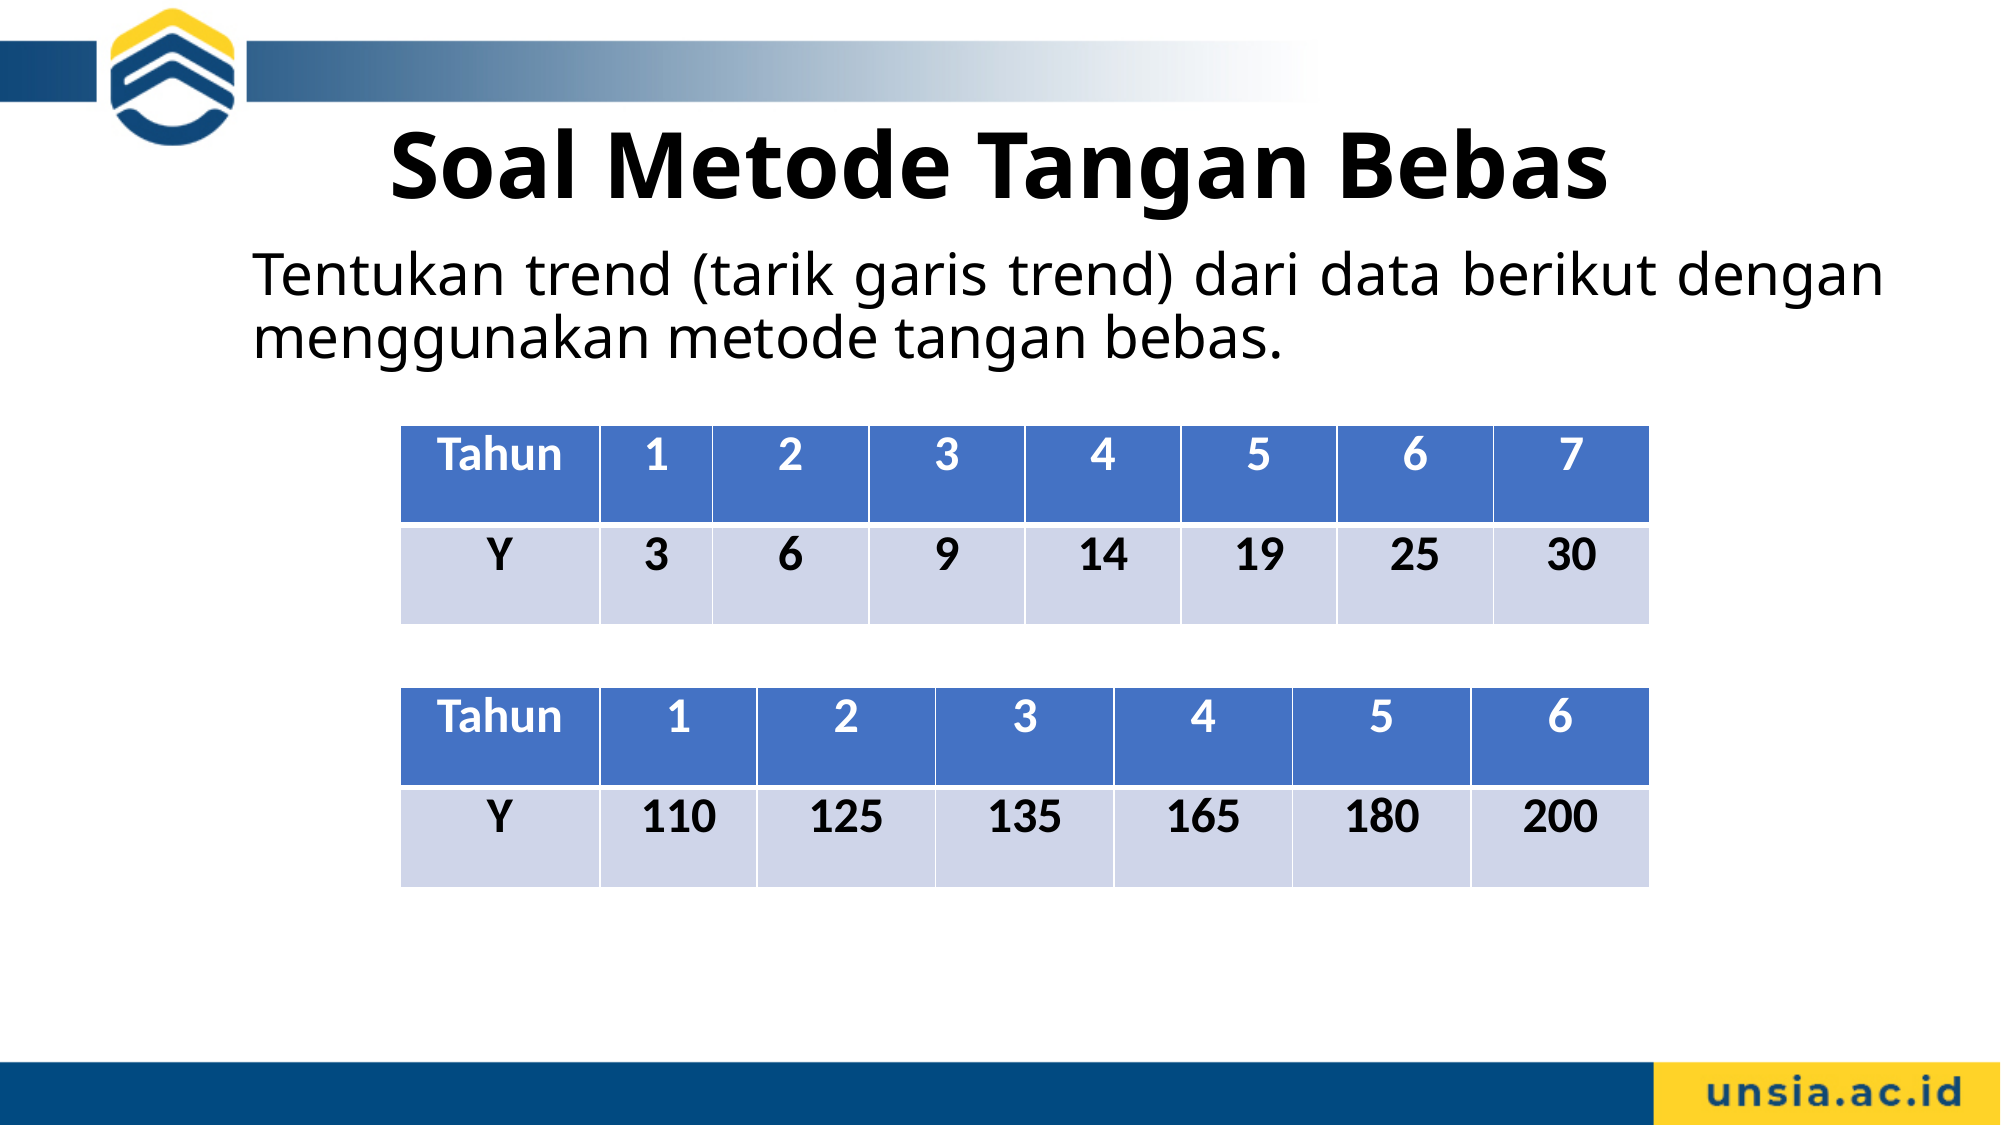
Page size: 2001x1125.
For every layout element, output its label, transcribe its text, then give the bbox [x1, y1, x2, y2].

table_header 6 [1338, 426, 1493, 522]
table_header 2 [713, 426, 868, 522]
table_header 4 [1115, 688, 1292, 785]
table_header 5 [1293, 688, 1470, 785]
table_header 7 [1494, 426, 1649, 522]
table_header 4 [1026, 426, 1180, 522]
table_header Tahun [401, 688, 599, 785]
table_header 5 [1182, 426, 1336, 522]
table_cell 3 [601, 528, 712, 624]
picture [0, 0, 2001, 1125]
table_cell 125 [758, 790, 935, 887]
table_header 3 [870, 426, 1024, 522]
table_cell 14 [1026, 528, 1180, 624]
text_box Tentukan trend (tarik garis trend) dari data berikut dengan menggunakan metode tangan bebas. [200, 237, 1900, 988]
table_cell 110 [601, 790, 756, 887]
table_cell 200 [1472, 790, 1649, 887]
table_cell Y [401, 528, 599, 624]
table_cell 180 [1293, 790, 1470, 887]
table_cell 6 [713, 528, 868, 624]
table_cell 30 [1494, 528, 1649, 624]
table_header 2 [758, 688, 935, 785]
table_cell 135 [936, 790, 1113, 887]
table_cell 165 [1115, 790, 1292, 887]
table_header 1 [601, 688, 756, 785]
table_cell 25 [1338, 528, 1493, 624]
table_header 6 [1472, 688, 1649, 785]
table_cell 19 [1182, 528, 1336, 624]
table_header 3 [936, 688, 1113, 785]
table_header 1 [601, 426, 712, 522]
table_cell Y [401, 790, 599, 887]
title Soal Metode Tangan Bebas [137, 59, 1863, 278]
table_header Tahun [401, 426, 599, 522]
table_cell 9 [870, 528, 1024, 624]
